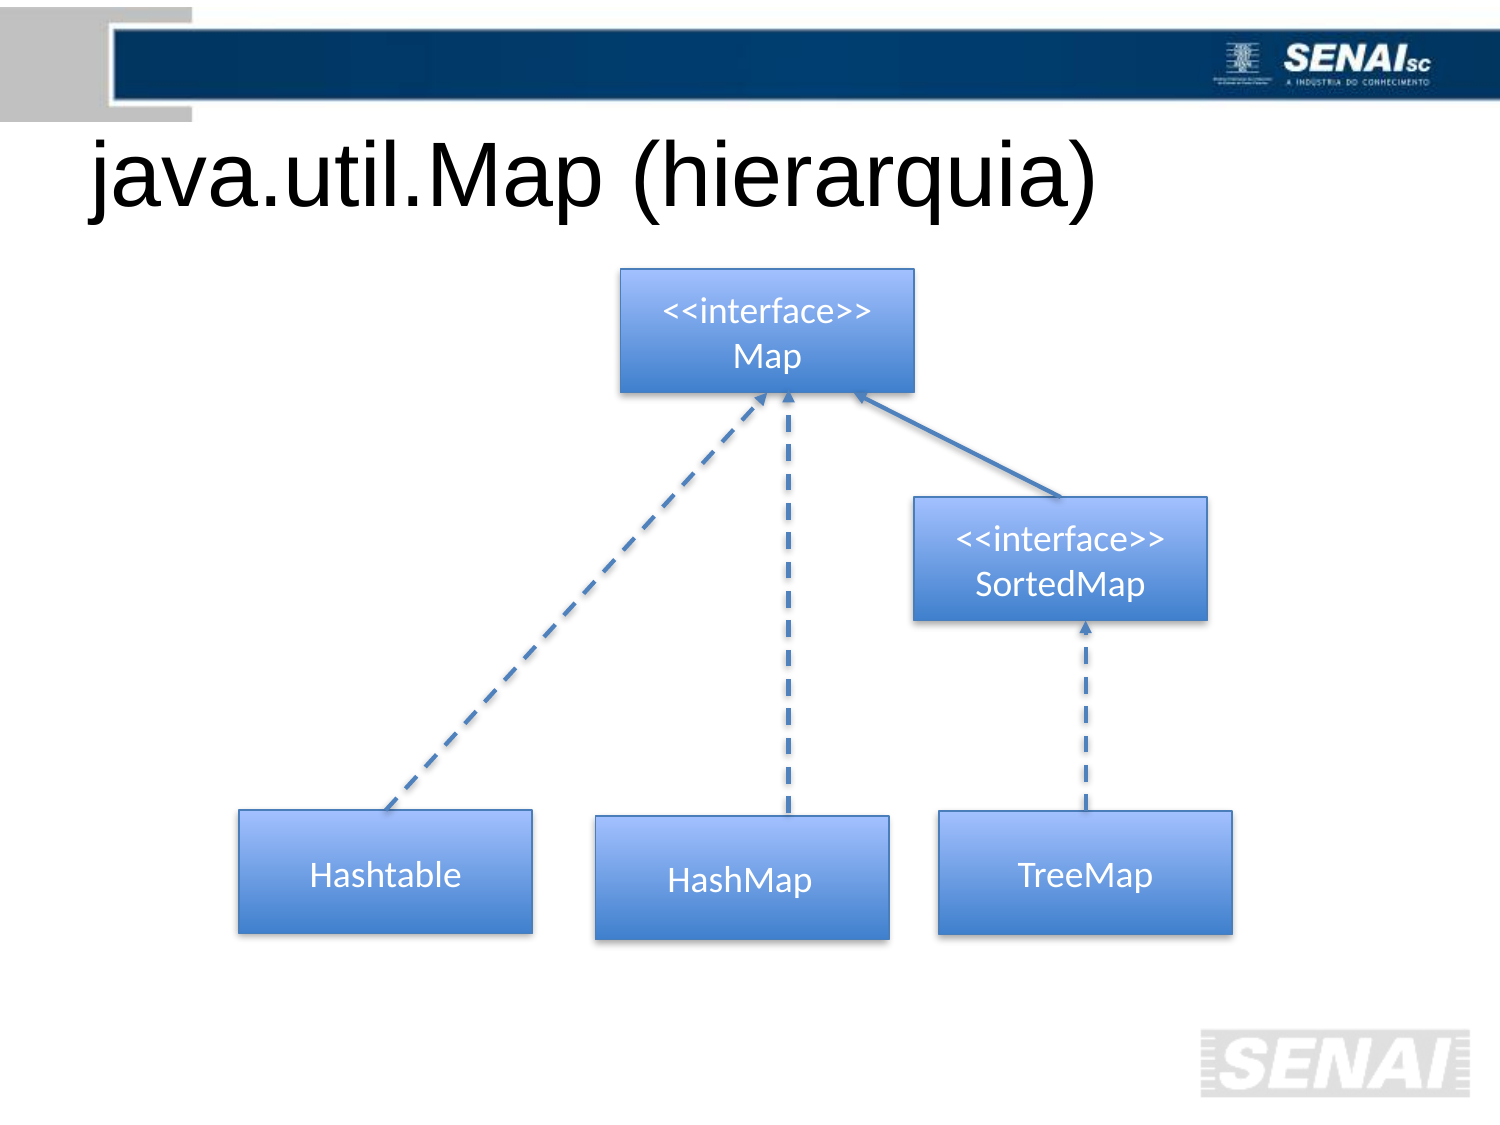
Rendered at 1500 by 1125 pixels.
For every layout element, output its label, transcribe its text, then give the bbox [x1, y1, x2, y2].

text_box <<interface>> SortedMap [913, 496, 1208, 621]
text_box HashMap [595, 815, 890, 940]
title java.util.Map (hierarquia) [75, 45, 1470, 233]
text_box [853, 392, 1061, 498]
text_box Hashtable [238, 809, 533, 934]
picture [0, 7, 1500, 122]
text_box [385, 392, 768, 811]
text_box <<interface>> Map [620, 268, 915, 393]
text_box TreeMap [938, 810, 1233, 935]
